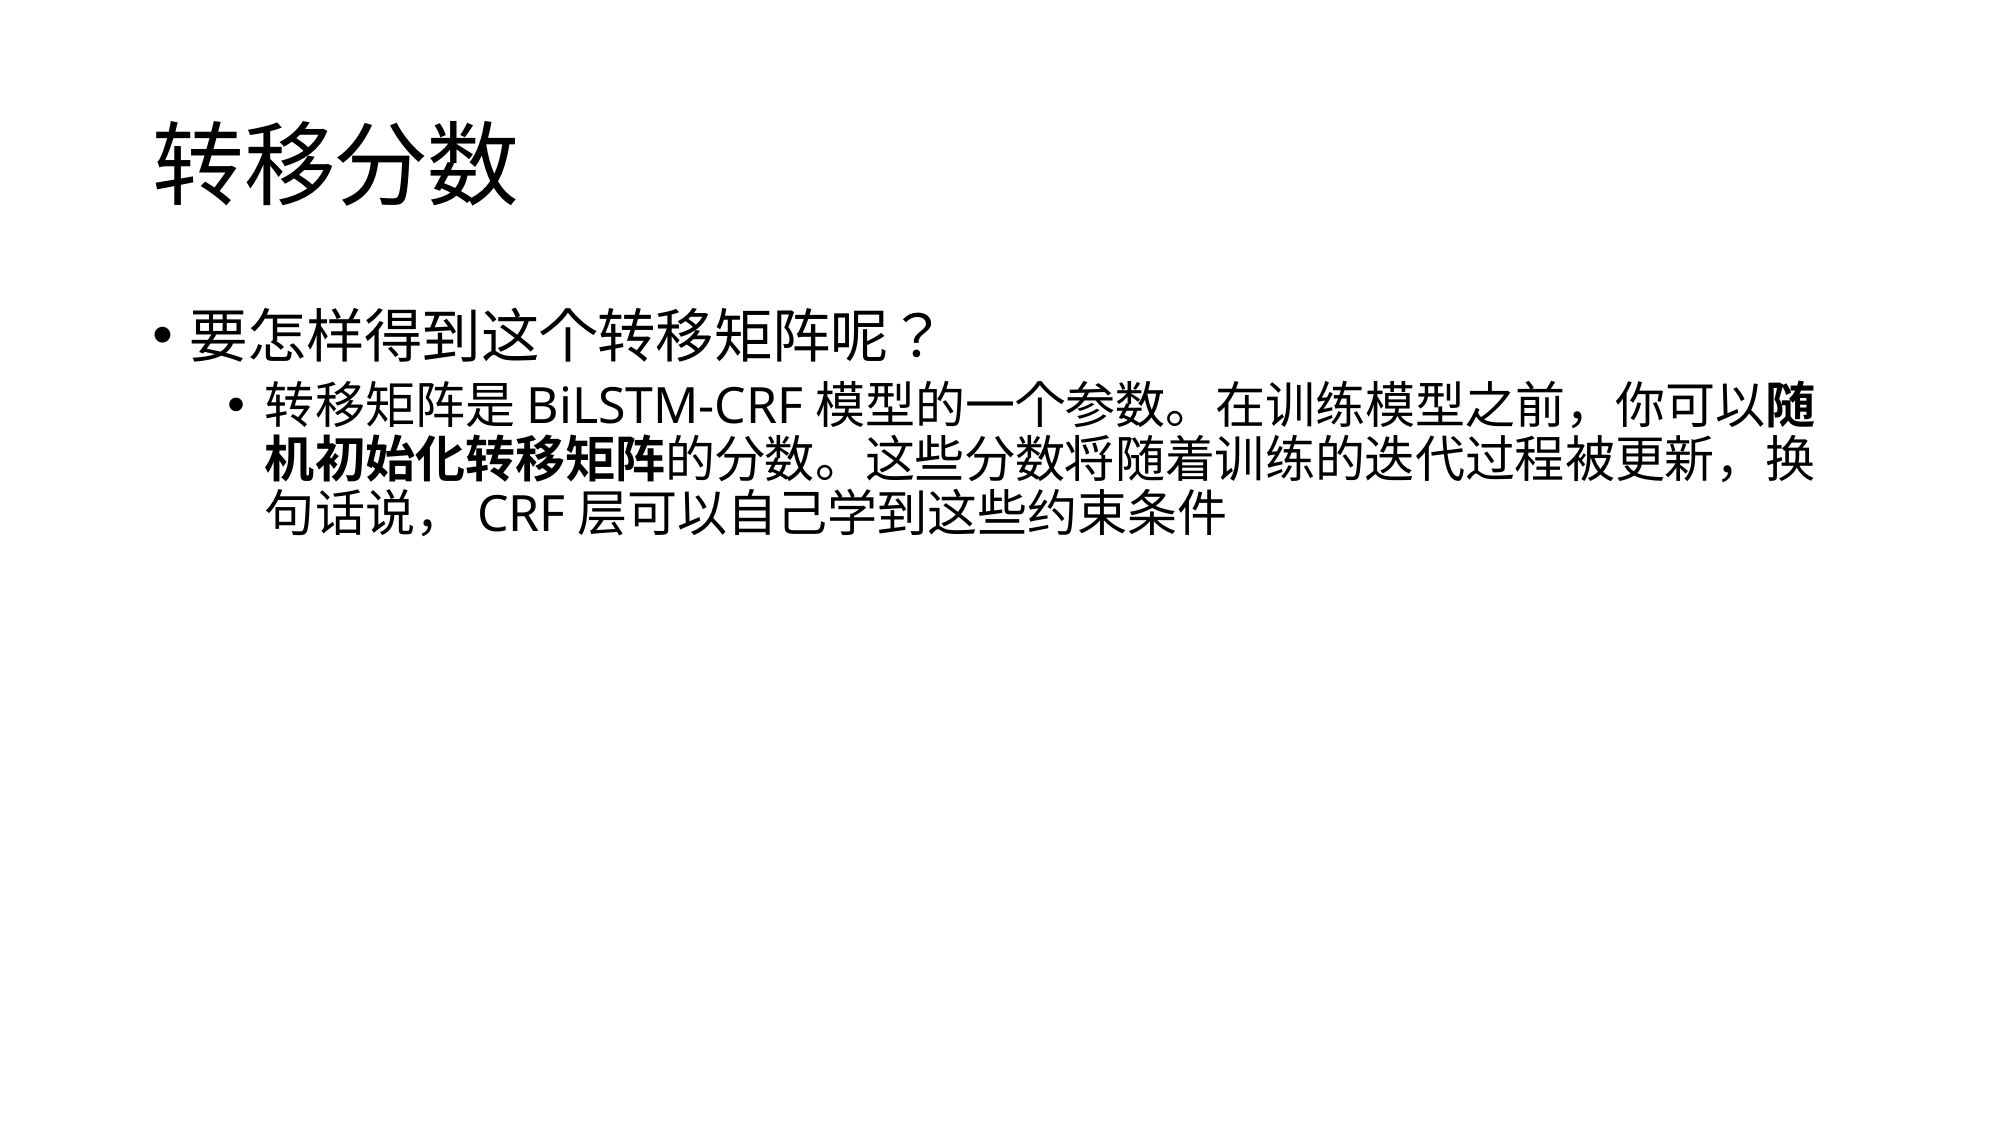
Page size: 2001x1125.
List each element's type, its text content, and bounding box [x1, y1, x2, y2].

title 转移分数 [137, 59, 1863, 278]
list 要怎样得到这个转移矩阵呢？ 转移矩阵是BiLSTM-CRF模型的一个参数。在训练模型之前，你可以随机初始化转移矩阵的分数。这些分数将随着训练的迭代过程被更新，换句话说，CRF层可以自己学到这些约束条件 [137, 299, 1863, 1014]
